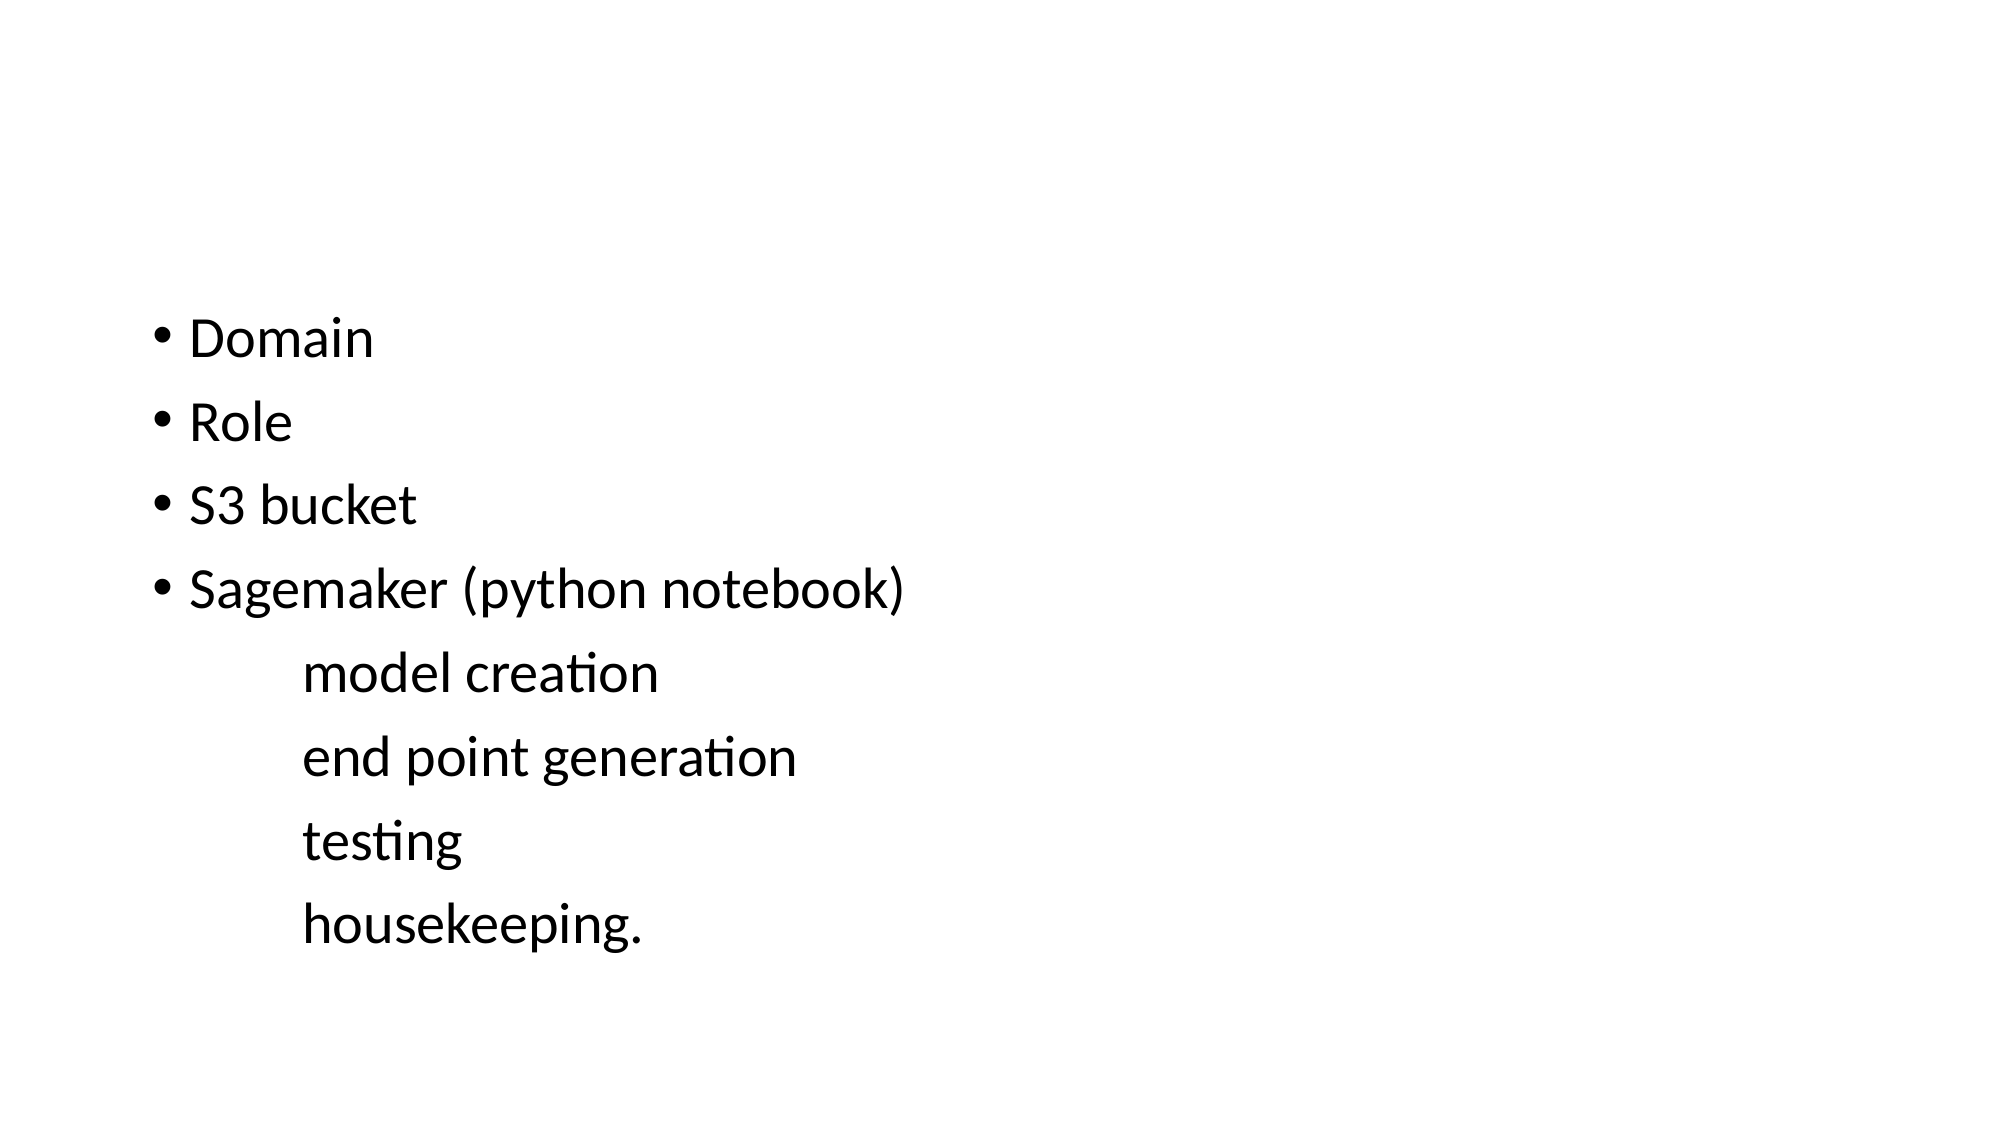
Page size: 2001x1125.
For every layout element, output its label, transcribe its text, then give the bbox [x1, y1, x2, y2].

list Domain Role S3 bucket Sagemaker (python notebook) model creation end point generation testing housekeeping. [137, 299, 1863, 1014]
